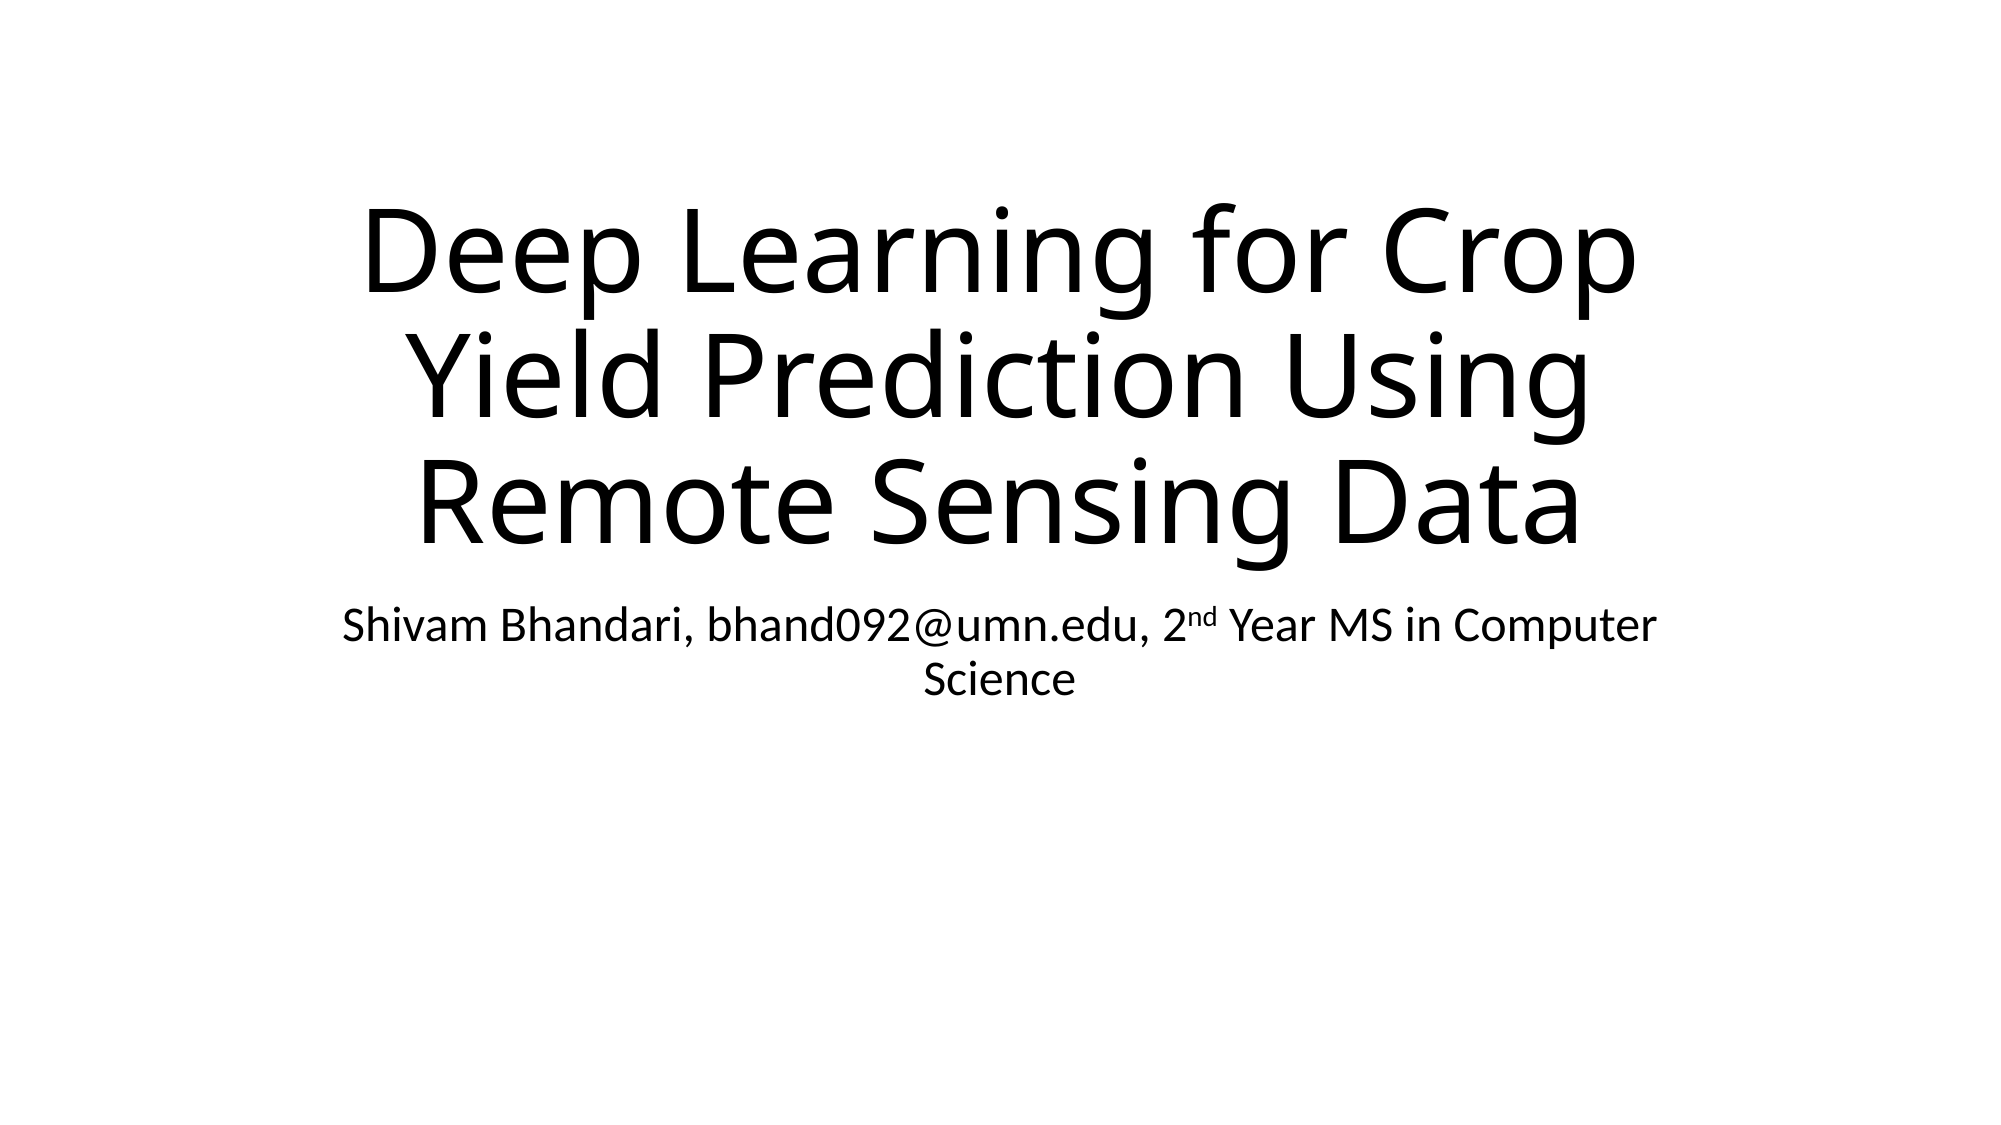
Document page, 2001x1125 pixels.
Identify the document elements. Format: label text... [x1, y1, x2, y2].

subtitle Shivam Bhandari, bhand092@umn.edu, 2nd Year MS in Computer Science [249, 590, 1750, 863]
title Deep Learning for Crop Yield Prediction Using Remote Sensing Data [249, 184, 1750, 576]
